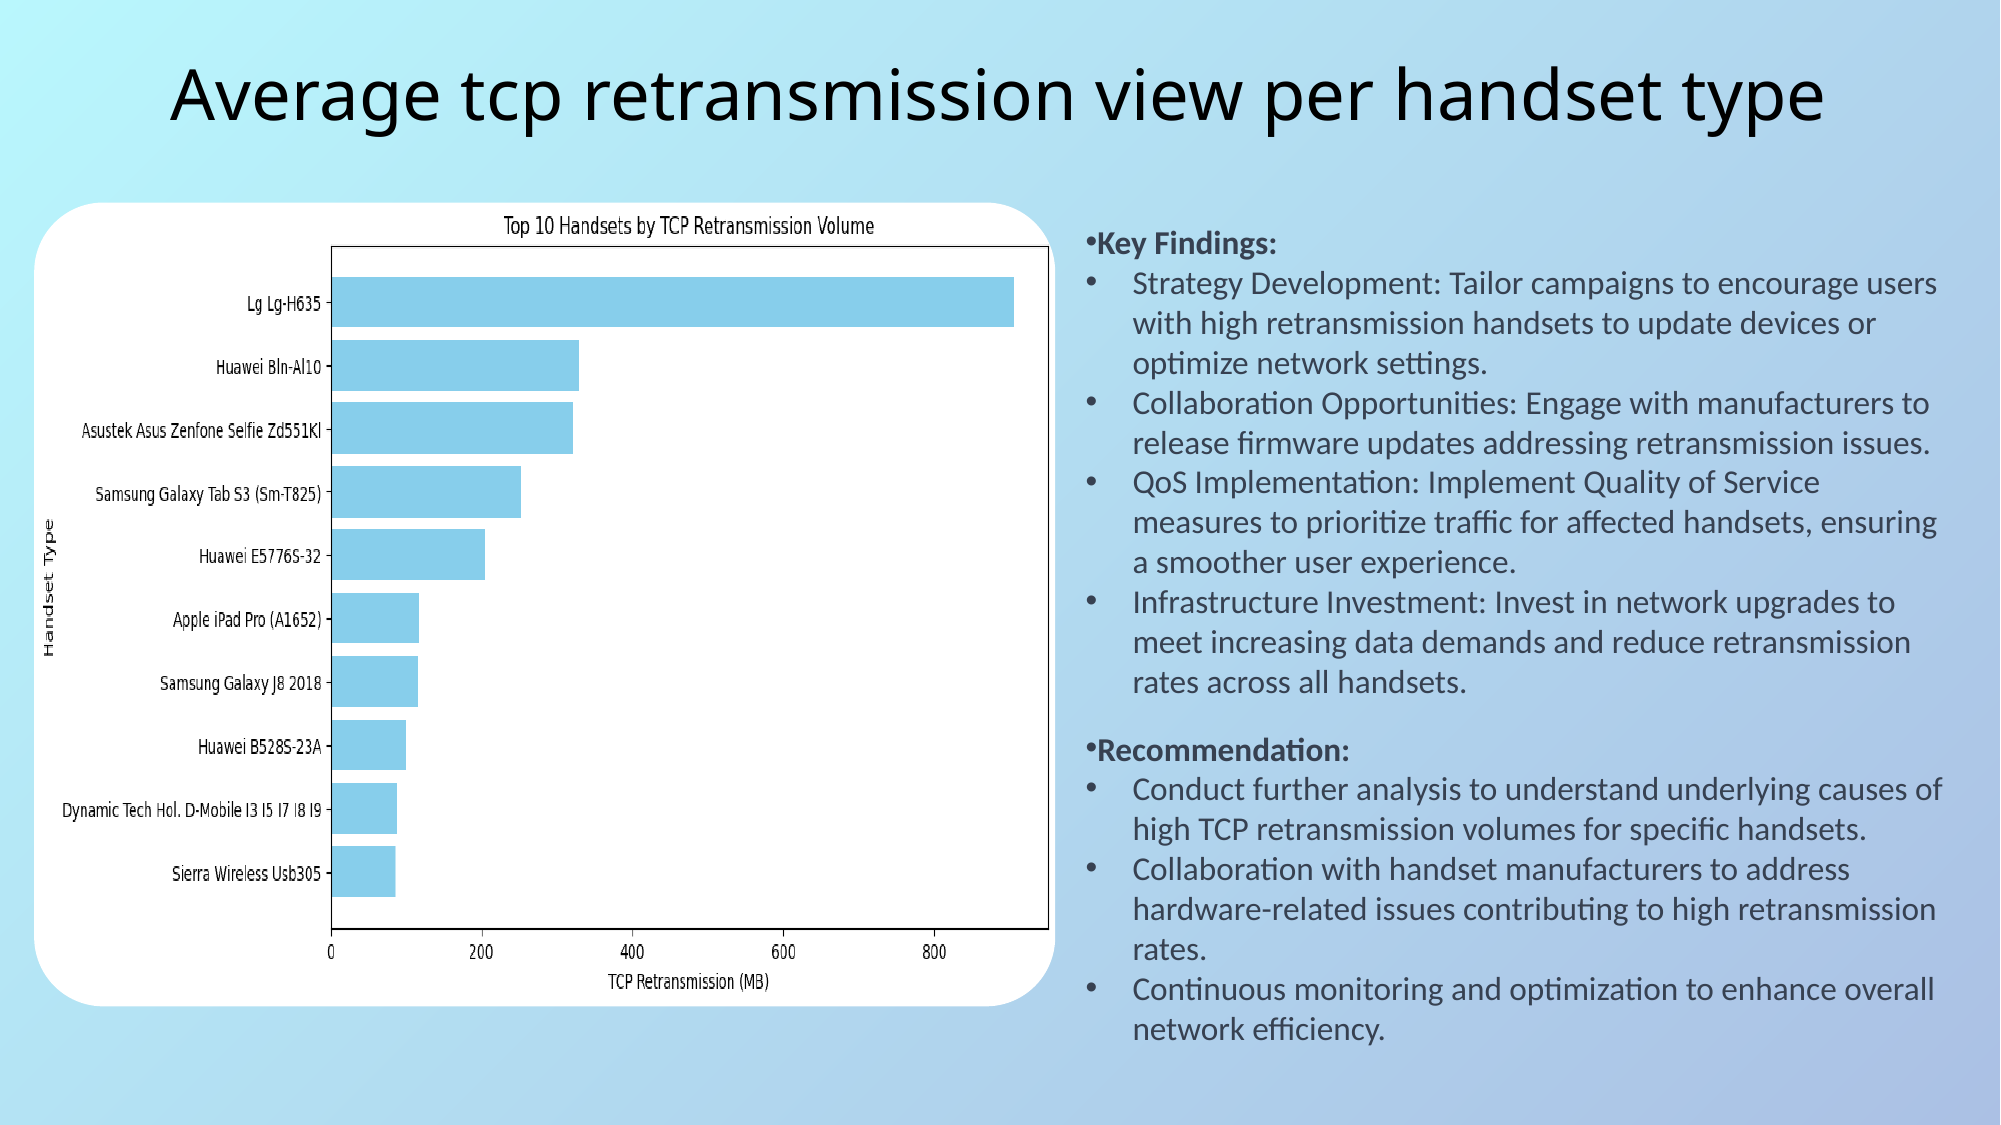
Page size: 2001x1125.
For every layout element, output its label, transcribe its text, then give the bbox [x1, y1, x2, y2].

title Average tcp retransmission view per handset type [137, 42, 1863, 152]
text_box Key Findings: Strategy Development: Tailor campaigns to encourage users with high retransmission handsets to update devices or optimize network settings. Collaboration Opportunities: Engage with manufacturers to release firmware updates addressing retransmission issues. QoS Implementation: Implement Quality of Service measures to prioritize traffic for affected handsets, ensuring a smoother user experience. Infrastructure Investment: Invest in network upgrades to meet increasing data demands and reduce retransmission rates across all handsets. Recommendation: Conduct further analysis to understand underlying causes of high TCP retransmission volumes for specific handsets. Collaboration with handset manufacturers to address hardware-related issues contributing to high retransmission rates. Continuous monitoring and optimization to enhance overall network efficiency. [1070, 213, 1966, 1055]
picture [34, 202, 1056, 1007]
